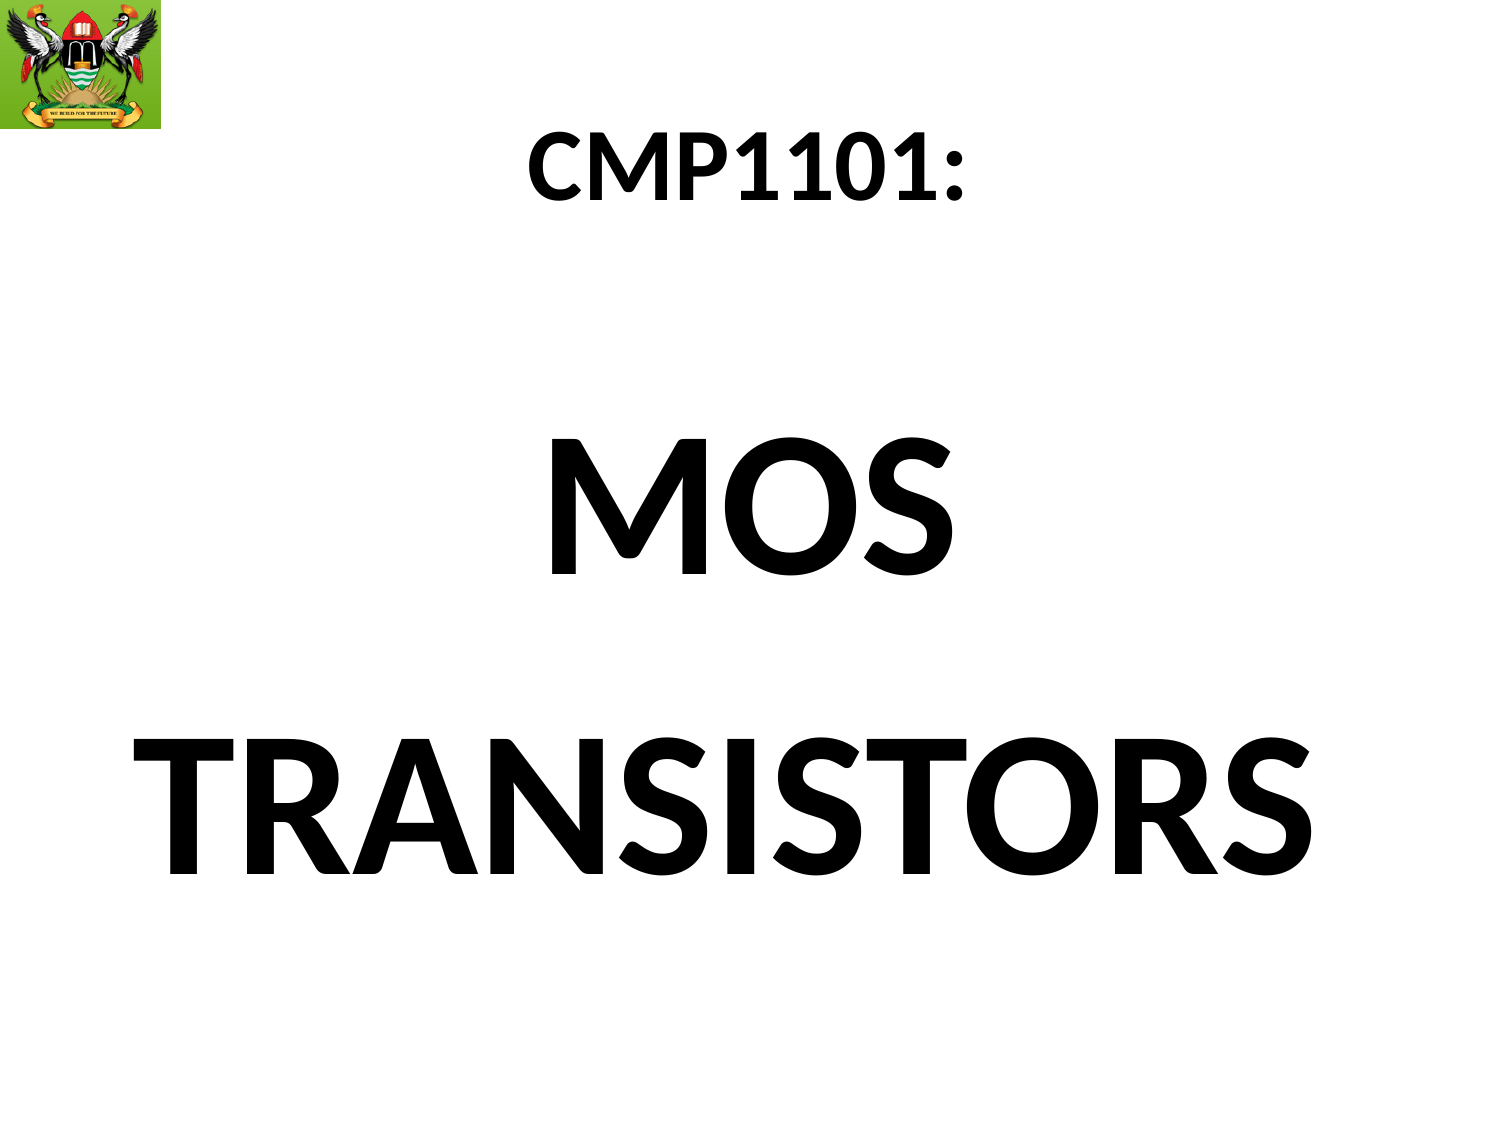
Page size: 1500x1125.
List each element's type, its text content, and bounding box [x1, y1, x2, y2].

picture [0, 0, 161, 130]
title CMP1101: [42, 88, 1455, 308]
text_box MOS TRANSISTORS [42, 308, 1455, 924]
